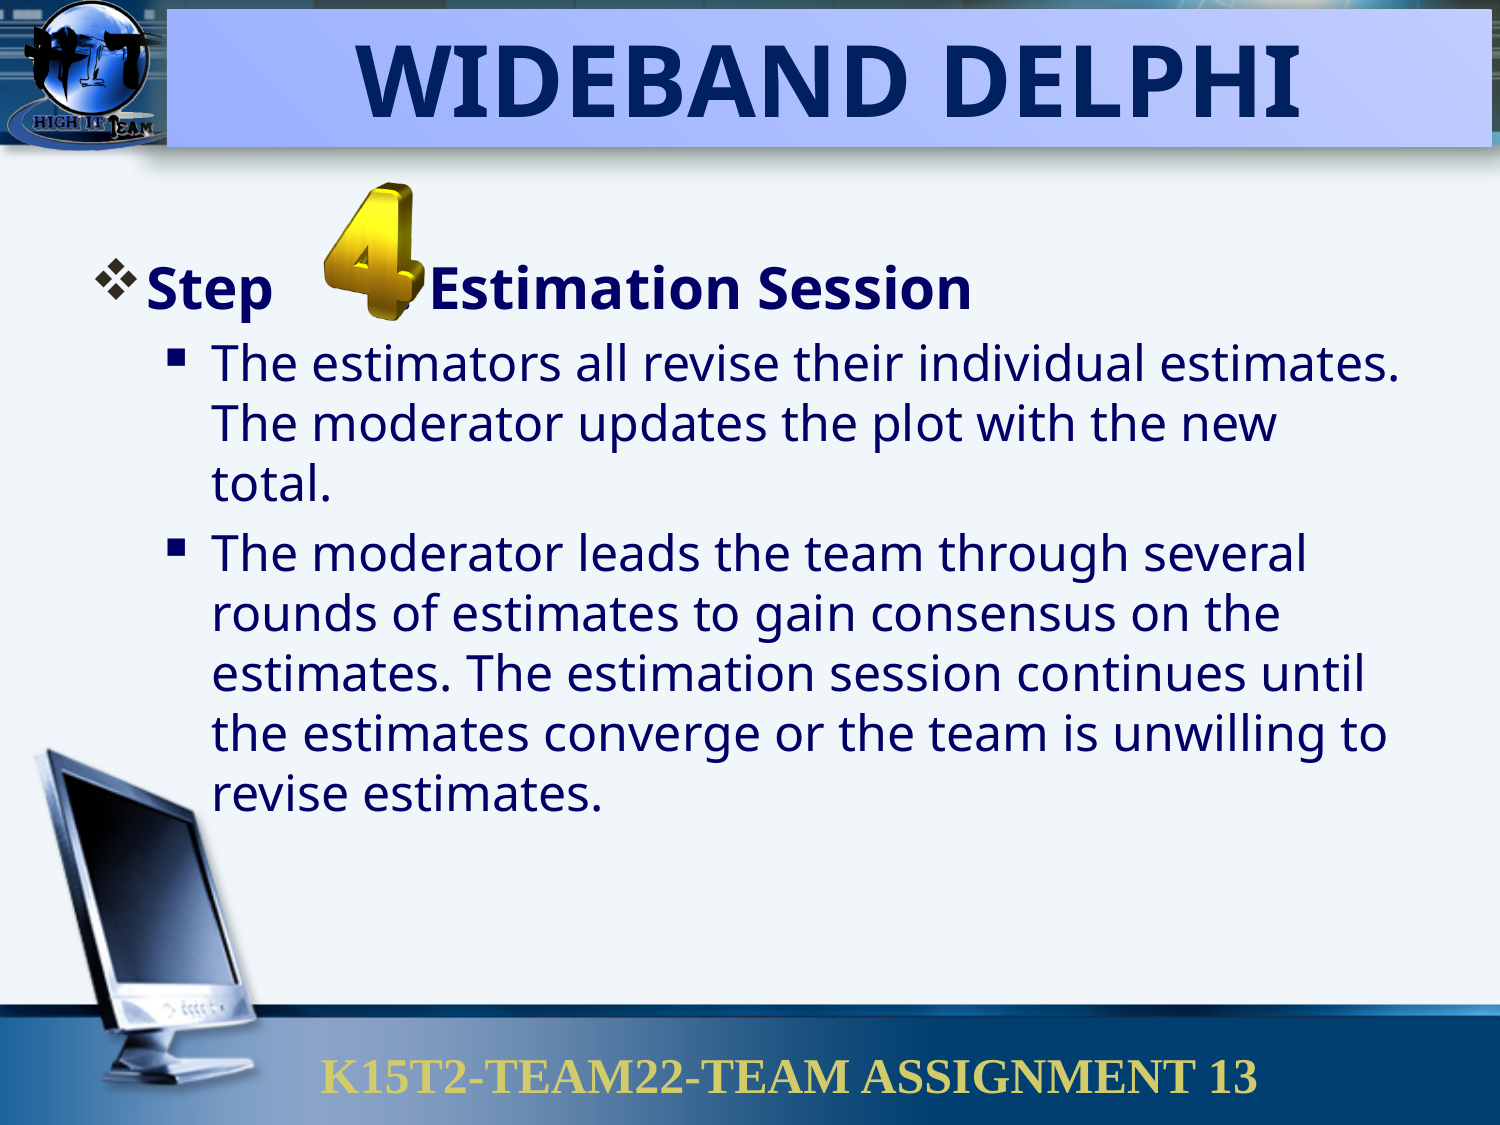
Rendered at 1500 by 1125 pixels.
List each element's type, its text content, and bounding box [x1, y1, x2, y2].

text_box Wideband Delphi [166, 9, 1492, 147]
picture [0, 0, 1500, 1125]
list Step : Estimation Session The estimators all revise their individual estimates. The moderator updates the plot with the new total. The moderator leads the team through several rounds of estimates to gain consensus on the estimates. The estimation session continues until the estimates converge or the team is unwilling to revise estimates. [75, 243, 1425, 1057]
